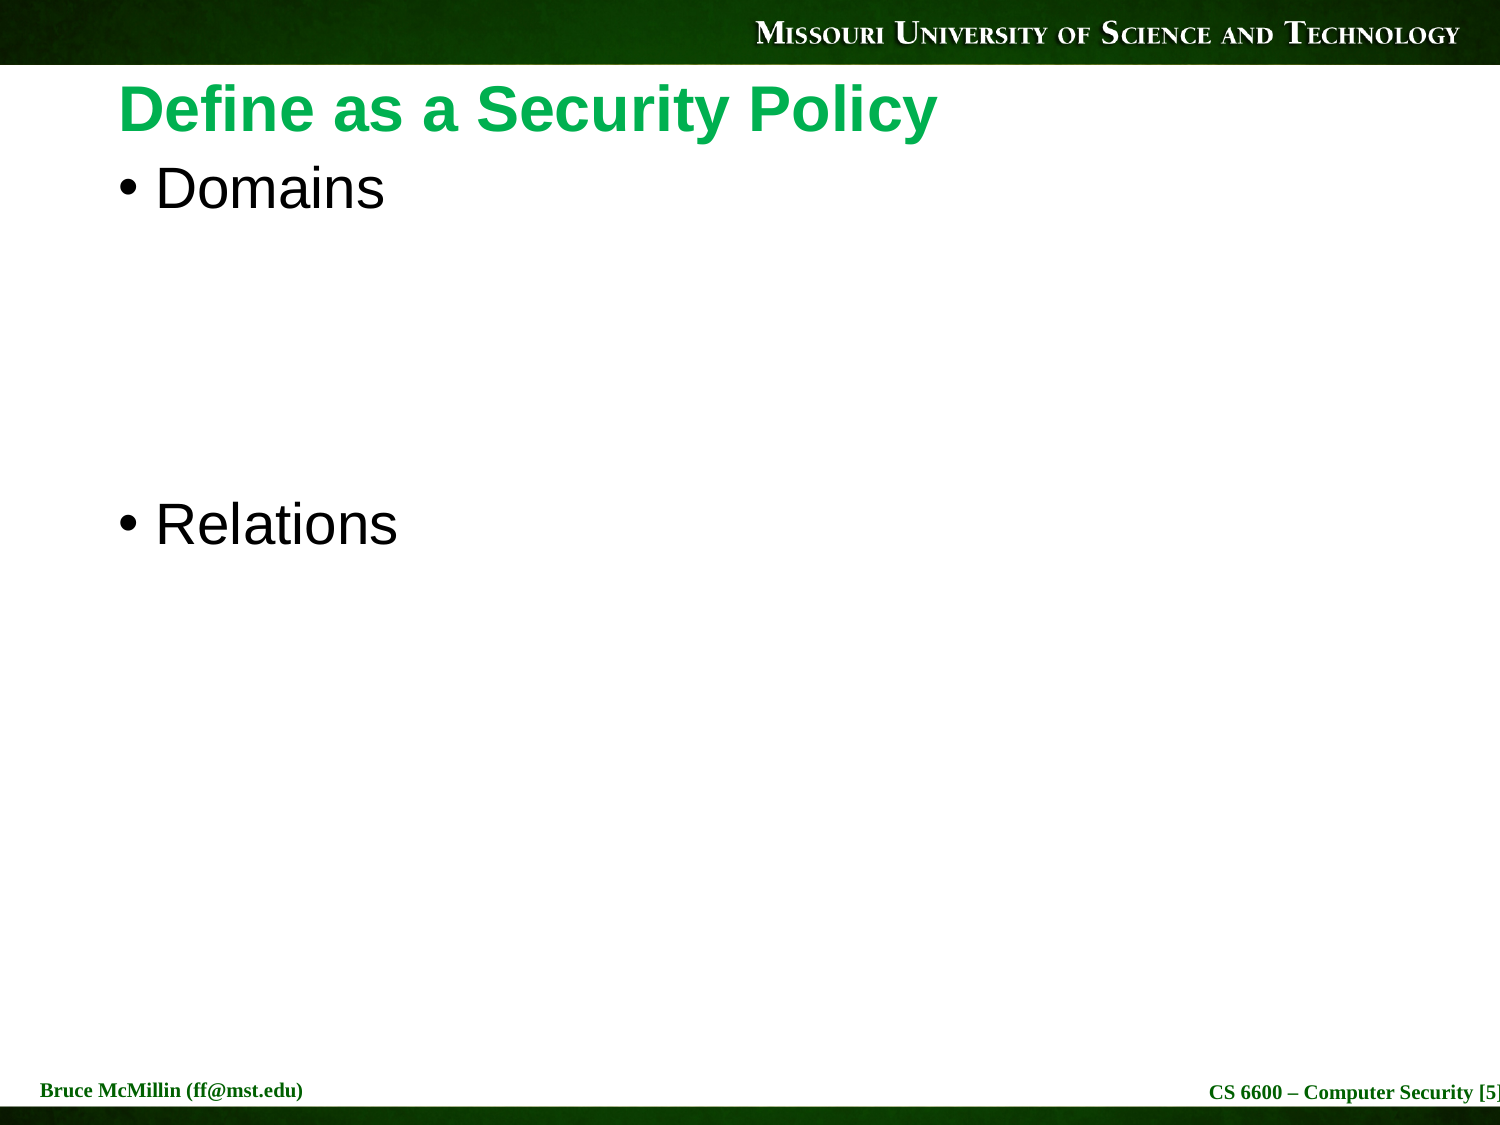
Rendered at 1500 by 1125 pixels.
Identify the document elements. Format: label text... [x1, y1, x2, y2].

picture [0, 0, 1500, 1125]
list Domains Relations [103, 154, 1397, 1014]
title Define as a Security Policy [103, 68, 1397, 154]
